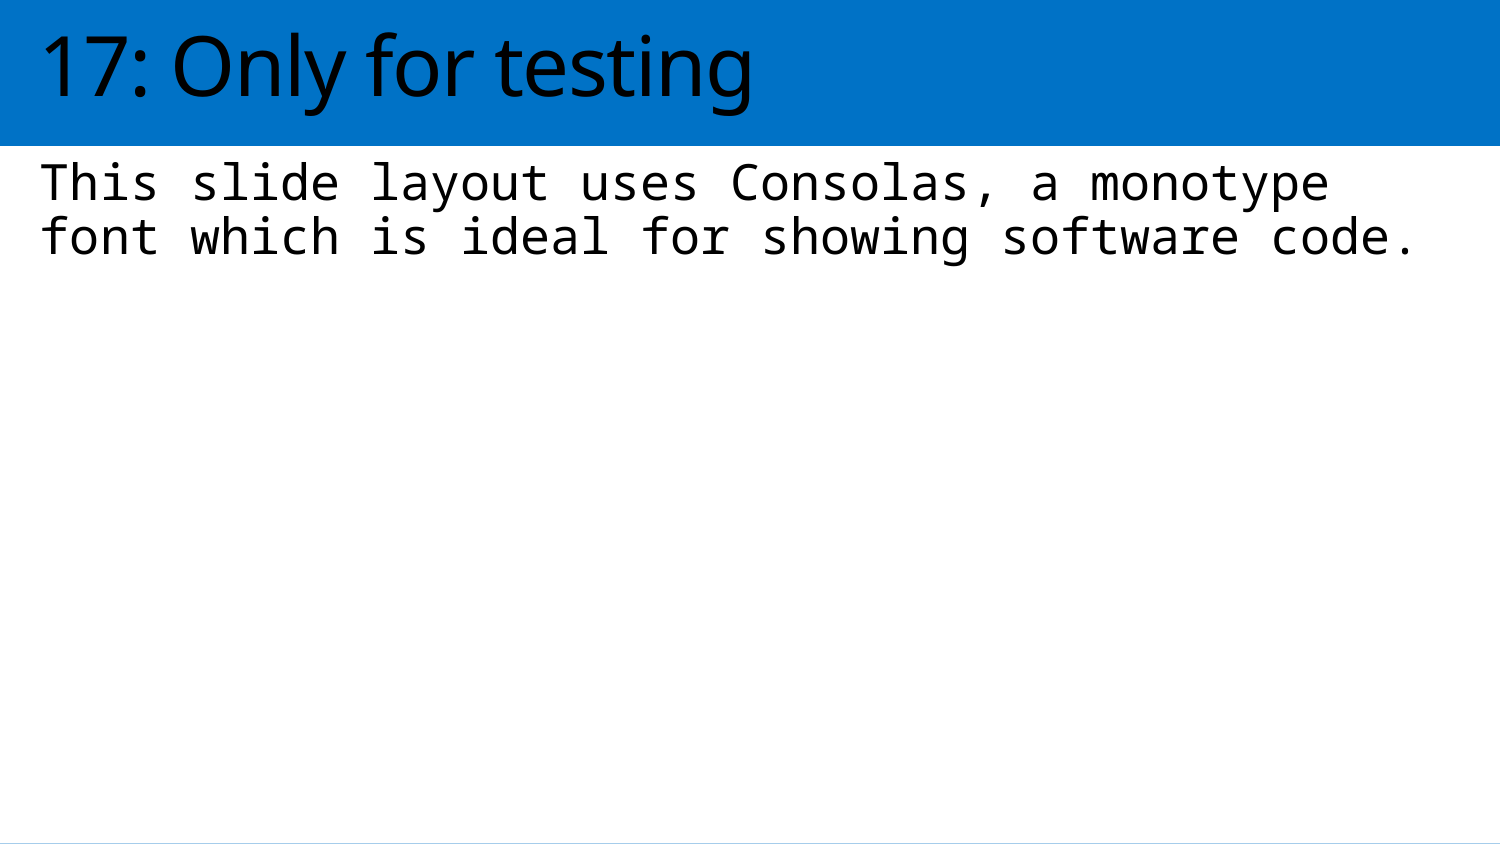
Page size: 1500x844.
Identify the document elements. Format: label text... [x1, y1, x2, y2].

title 17: Only for testing [20, 13, 1455, 124]
list This slide layout uses Consolas, a monotype font which is ideal for showing software code. [22, 146, 1456, 280]
